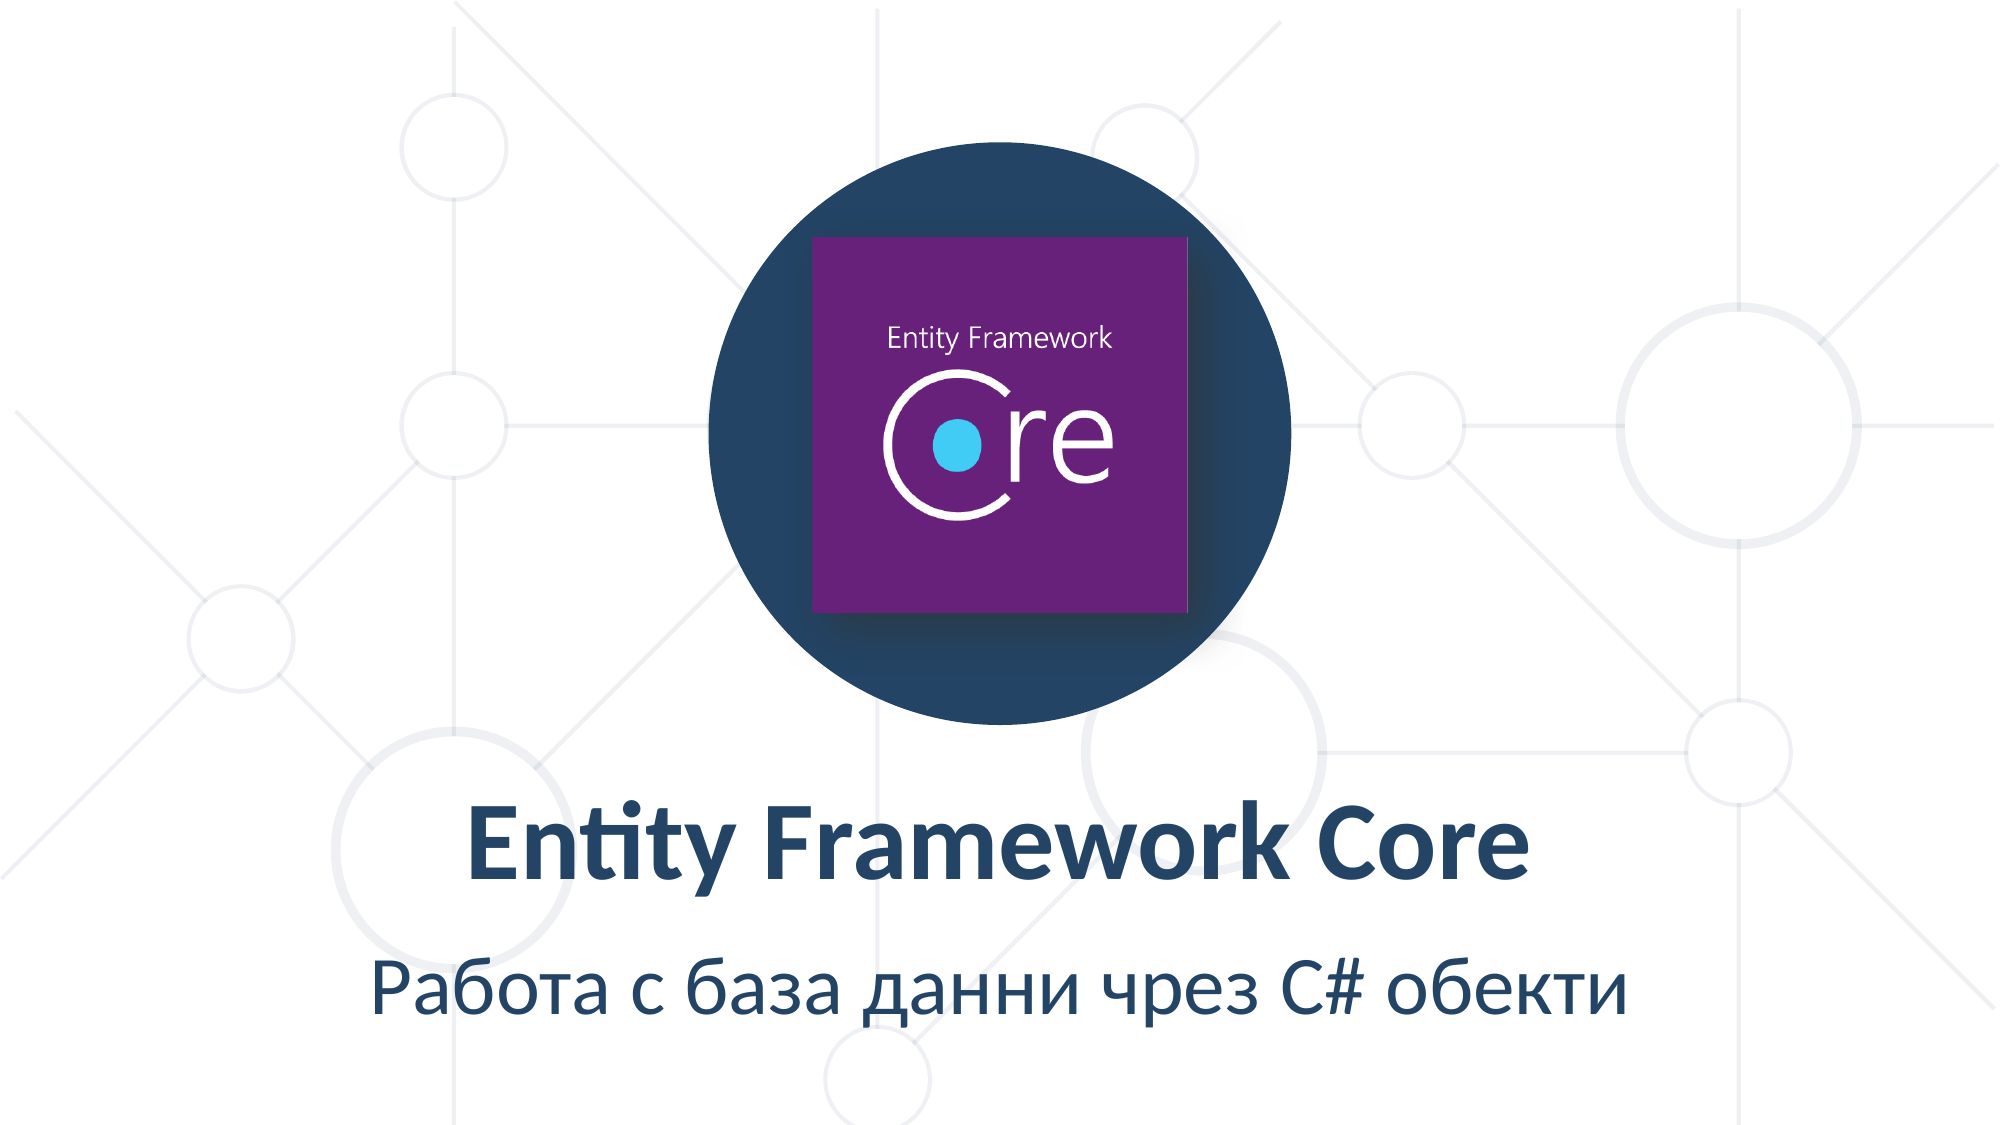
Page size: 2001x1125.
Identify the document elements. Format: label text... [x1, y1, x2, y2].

picture [812, 237, 1188, 613]
subtitle Работа с база данни чрез C# обекти [100, 916, 1900, 1043]
title Entity Framework Core [100, 771, 1900, 898]
